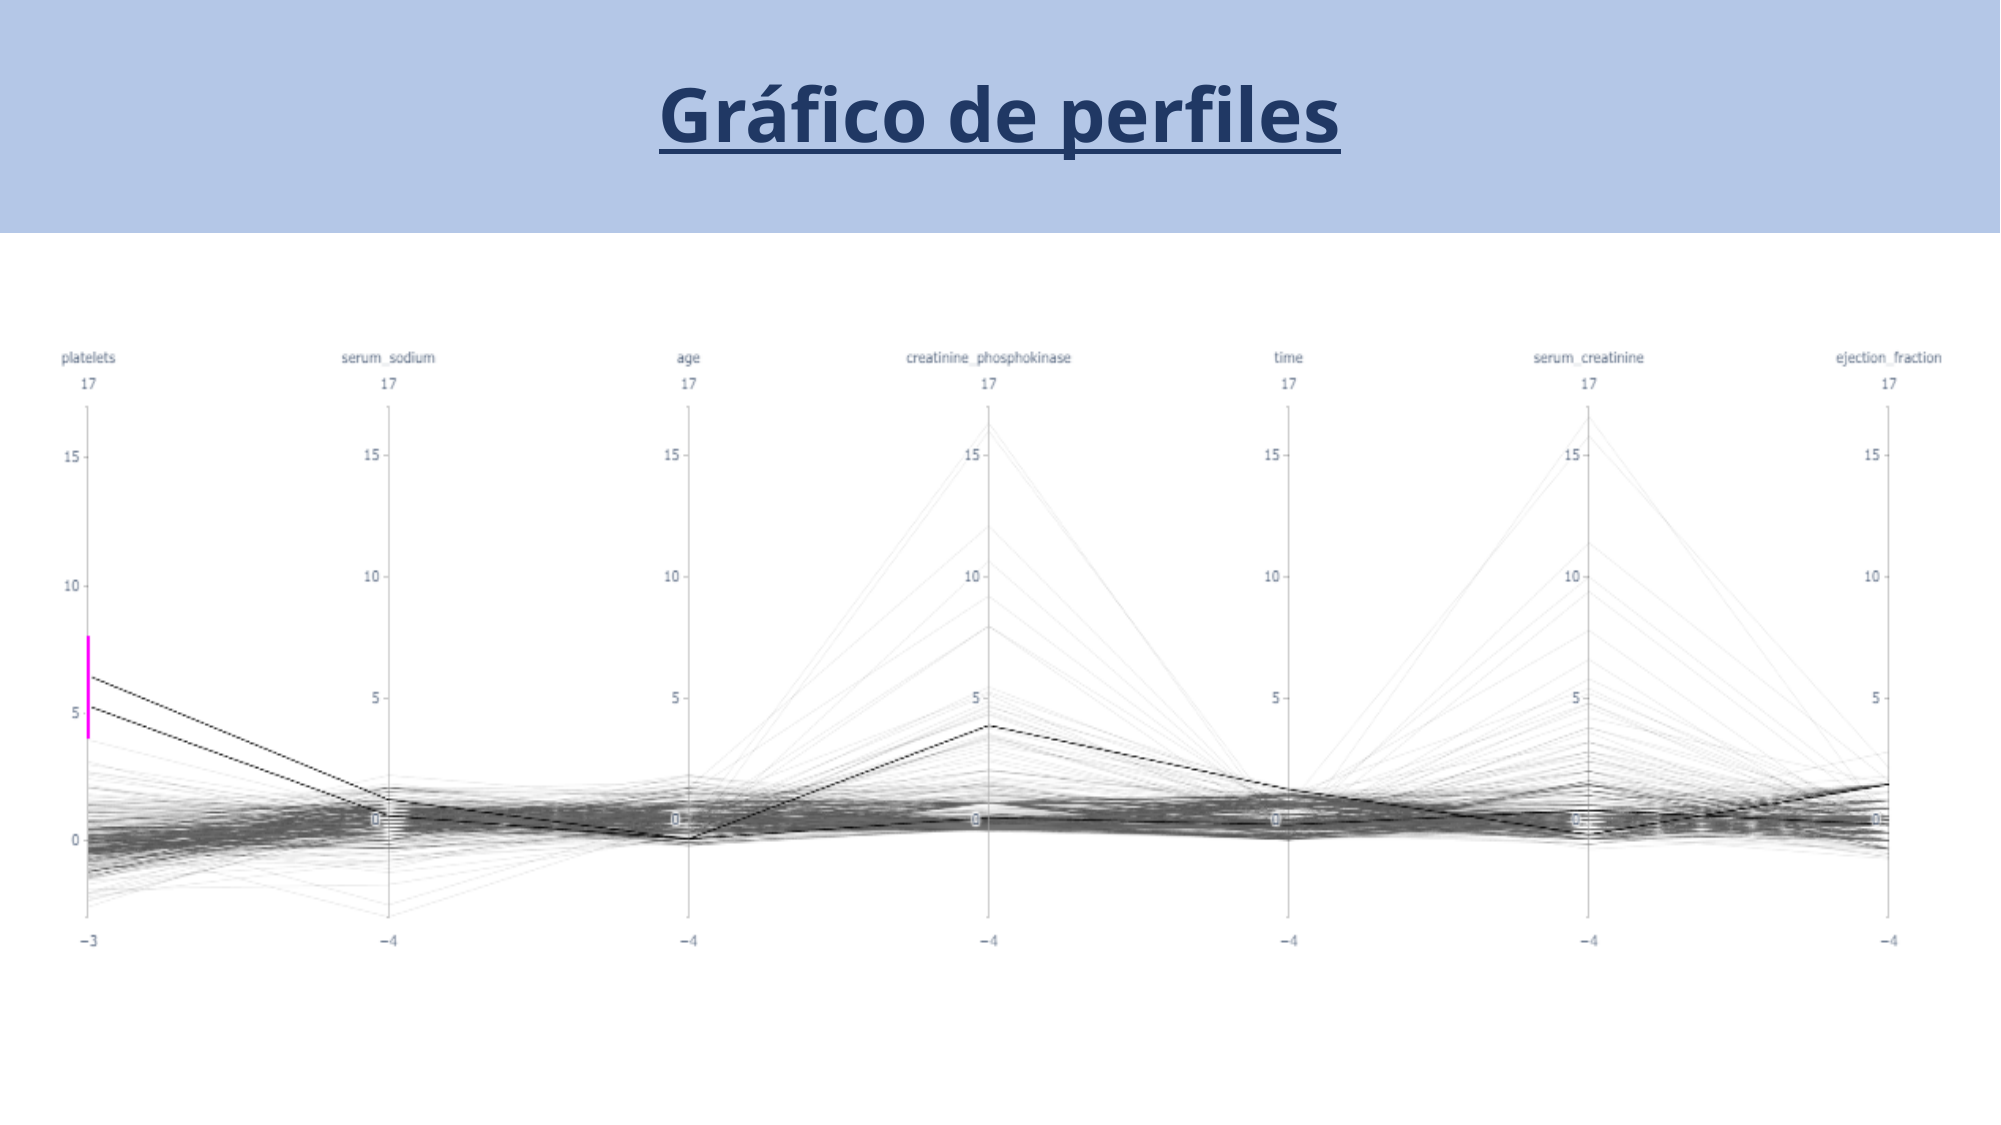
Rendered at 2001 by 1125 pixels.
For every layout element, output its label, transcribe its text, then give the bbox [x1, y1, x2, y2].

picture [45, 329, 1955, 965]
text_box [0, 0, 2000, 234]
text_box Gráfico de perfiles [137, 9, 1863, 228]
